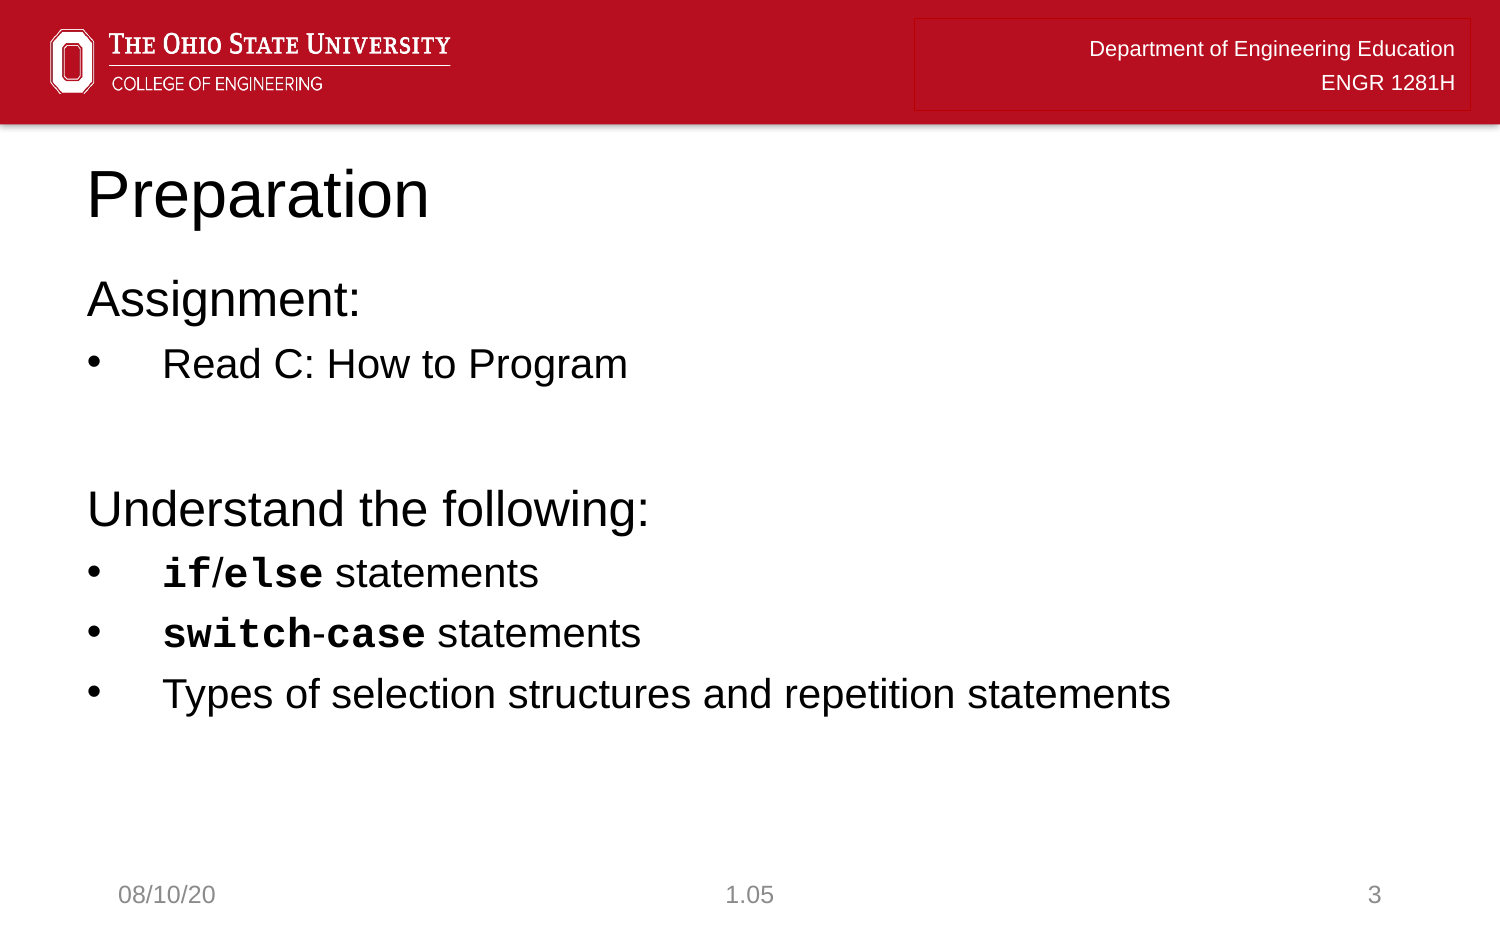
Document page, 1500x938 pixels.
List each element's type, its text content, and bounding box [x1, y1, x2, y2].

title Preparation [72, 143, 1433, 251]
list Assignment: Read C: How to Program Understand the following: if/else statements switch-case statements Types of selection structures and repetition statements [72, 258, 1422, 869]
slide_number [103, 868, 441, 919]
footer 1.05 [496, 868, 1004, 919]
slide_number 3 [1059, 868, 1397, 919]
